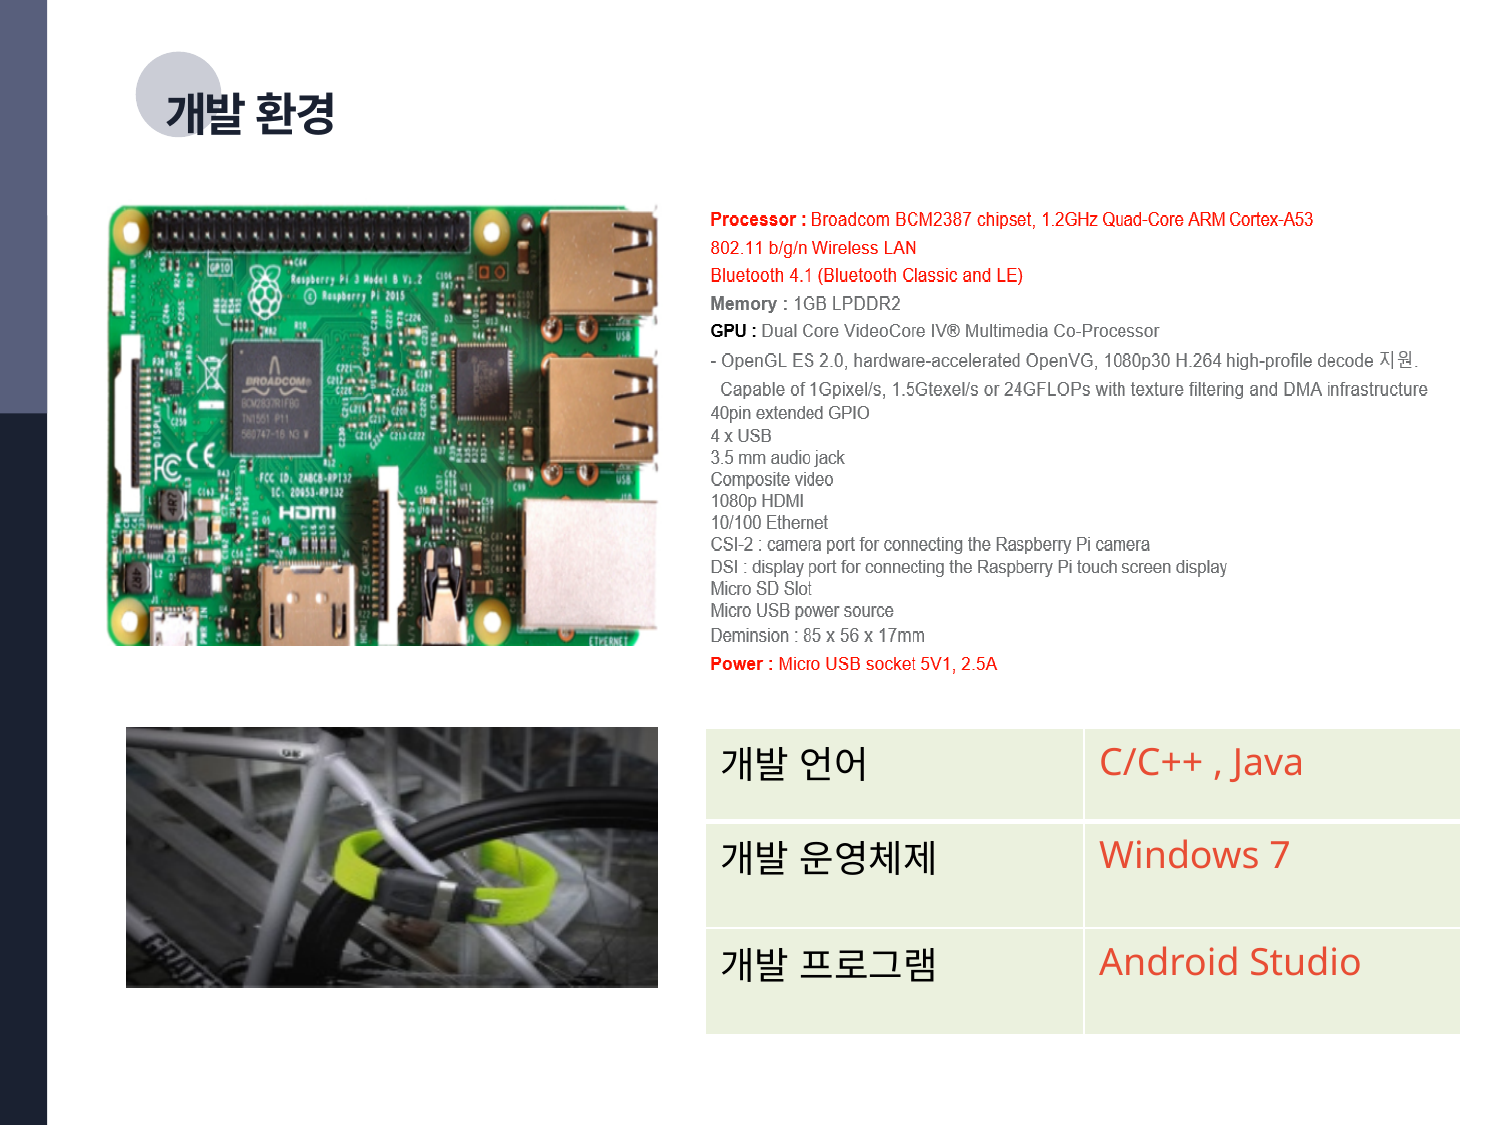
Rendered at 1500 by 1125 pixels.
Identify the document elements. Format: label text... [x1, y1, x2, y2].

table_cell 개발 프로그램 [706, 929, 1083, 1034]
text_box [133, 49, 221, 130]
picture [126, 727, 659, 988]
table_cell 개발 운영체제 [706, 824, 1083, 927]
table_cell Windows 7 [1085, 824, 1460, 927]
picture [102, 196, 671, 646]
text_box [0, 0, 49, 415]
text_box [0, 415, 49, 1125]
text_box 개발 환경 [150, 78, 353, 148]
table_header 개발 언어 [706, 729, 1083, 819]
table_header C/C++ , Java [1085, 729, 1460, 819]
table_cell Android Studio [1085, 929, 1460, 1034]
picture [705, 207, 1435, 681]
